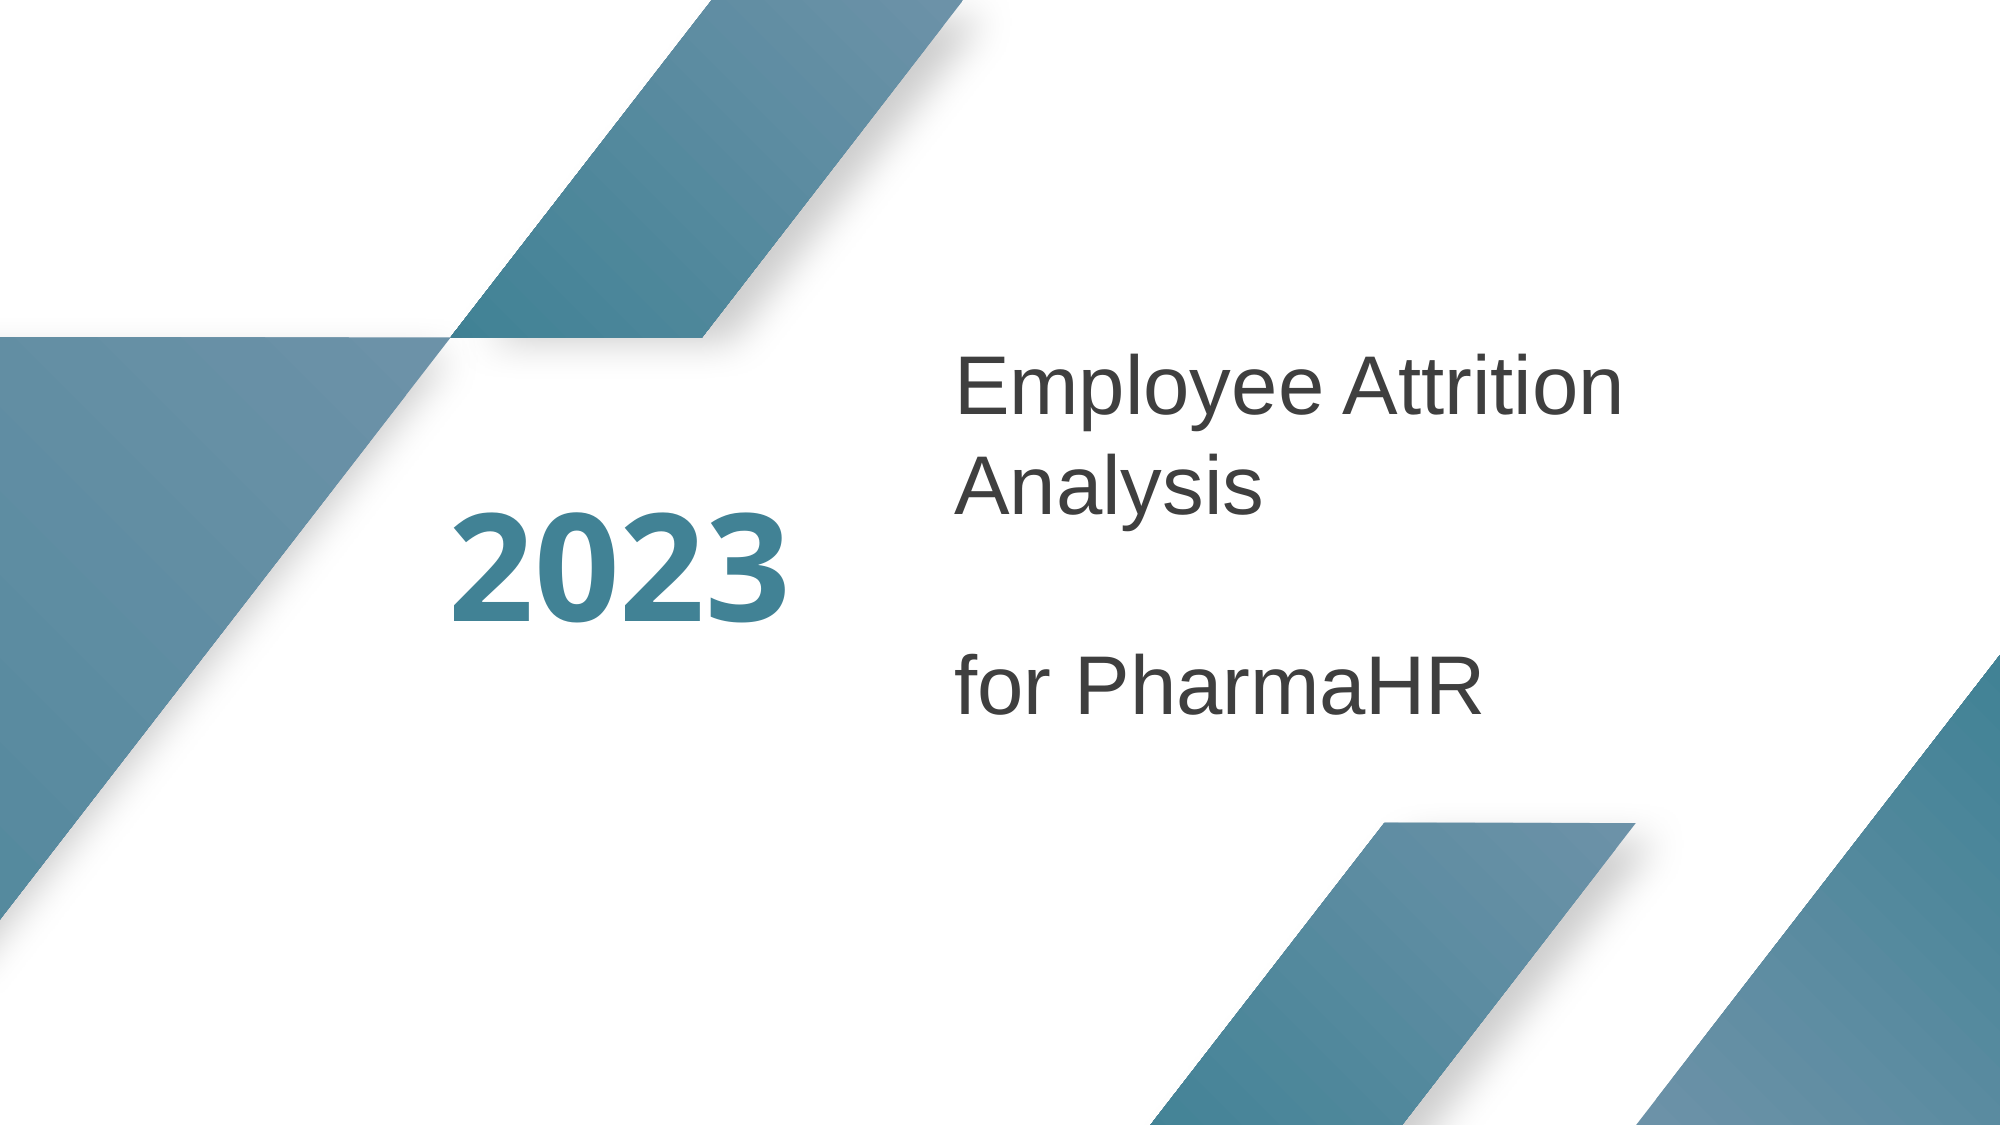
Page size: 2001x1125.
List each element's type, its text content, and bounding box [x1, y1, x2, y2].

text_box [1150, 822, 1637, 1125]
text_box [0, 337, 451, 920]
text_box Employee Attrition Analysis for PharmaHR [939, 323, 1916, 739]
text_box [1636, 655, 2000, 1125]
text_box 2023 [426, 463, 814, 659]
text_box [450, 0, 964, 338]
